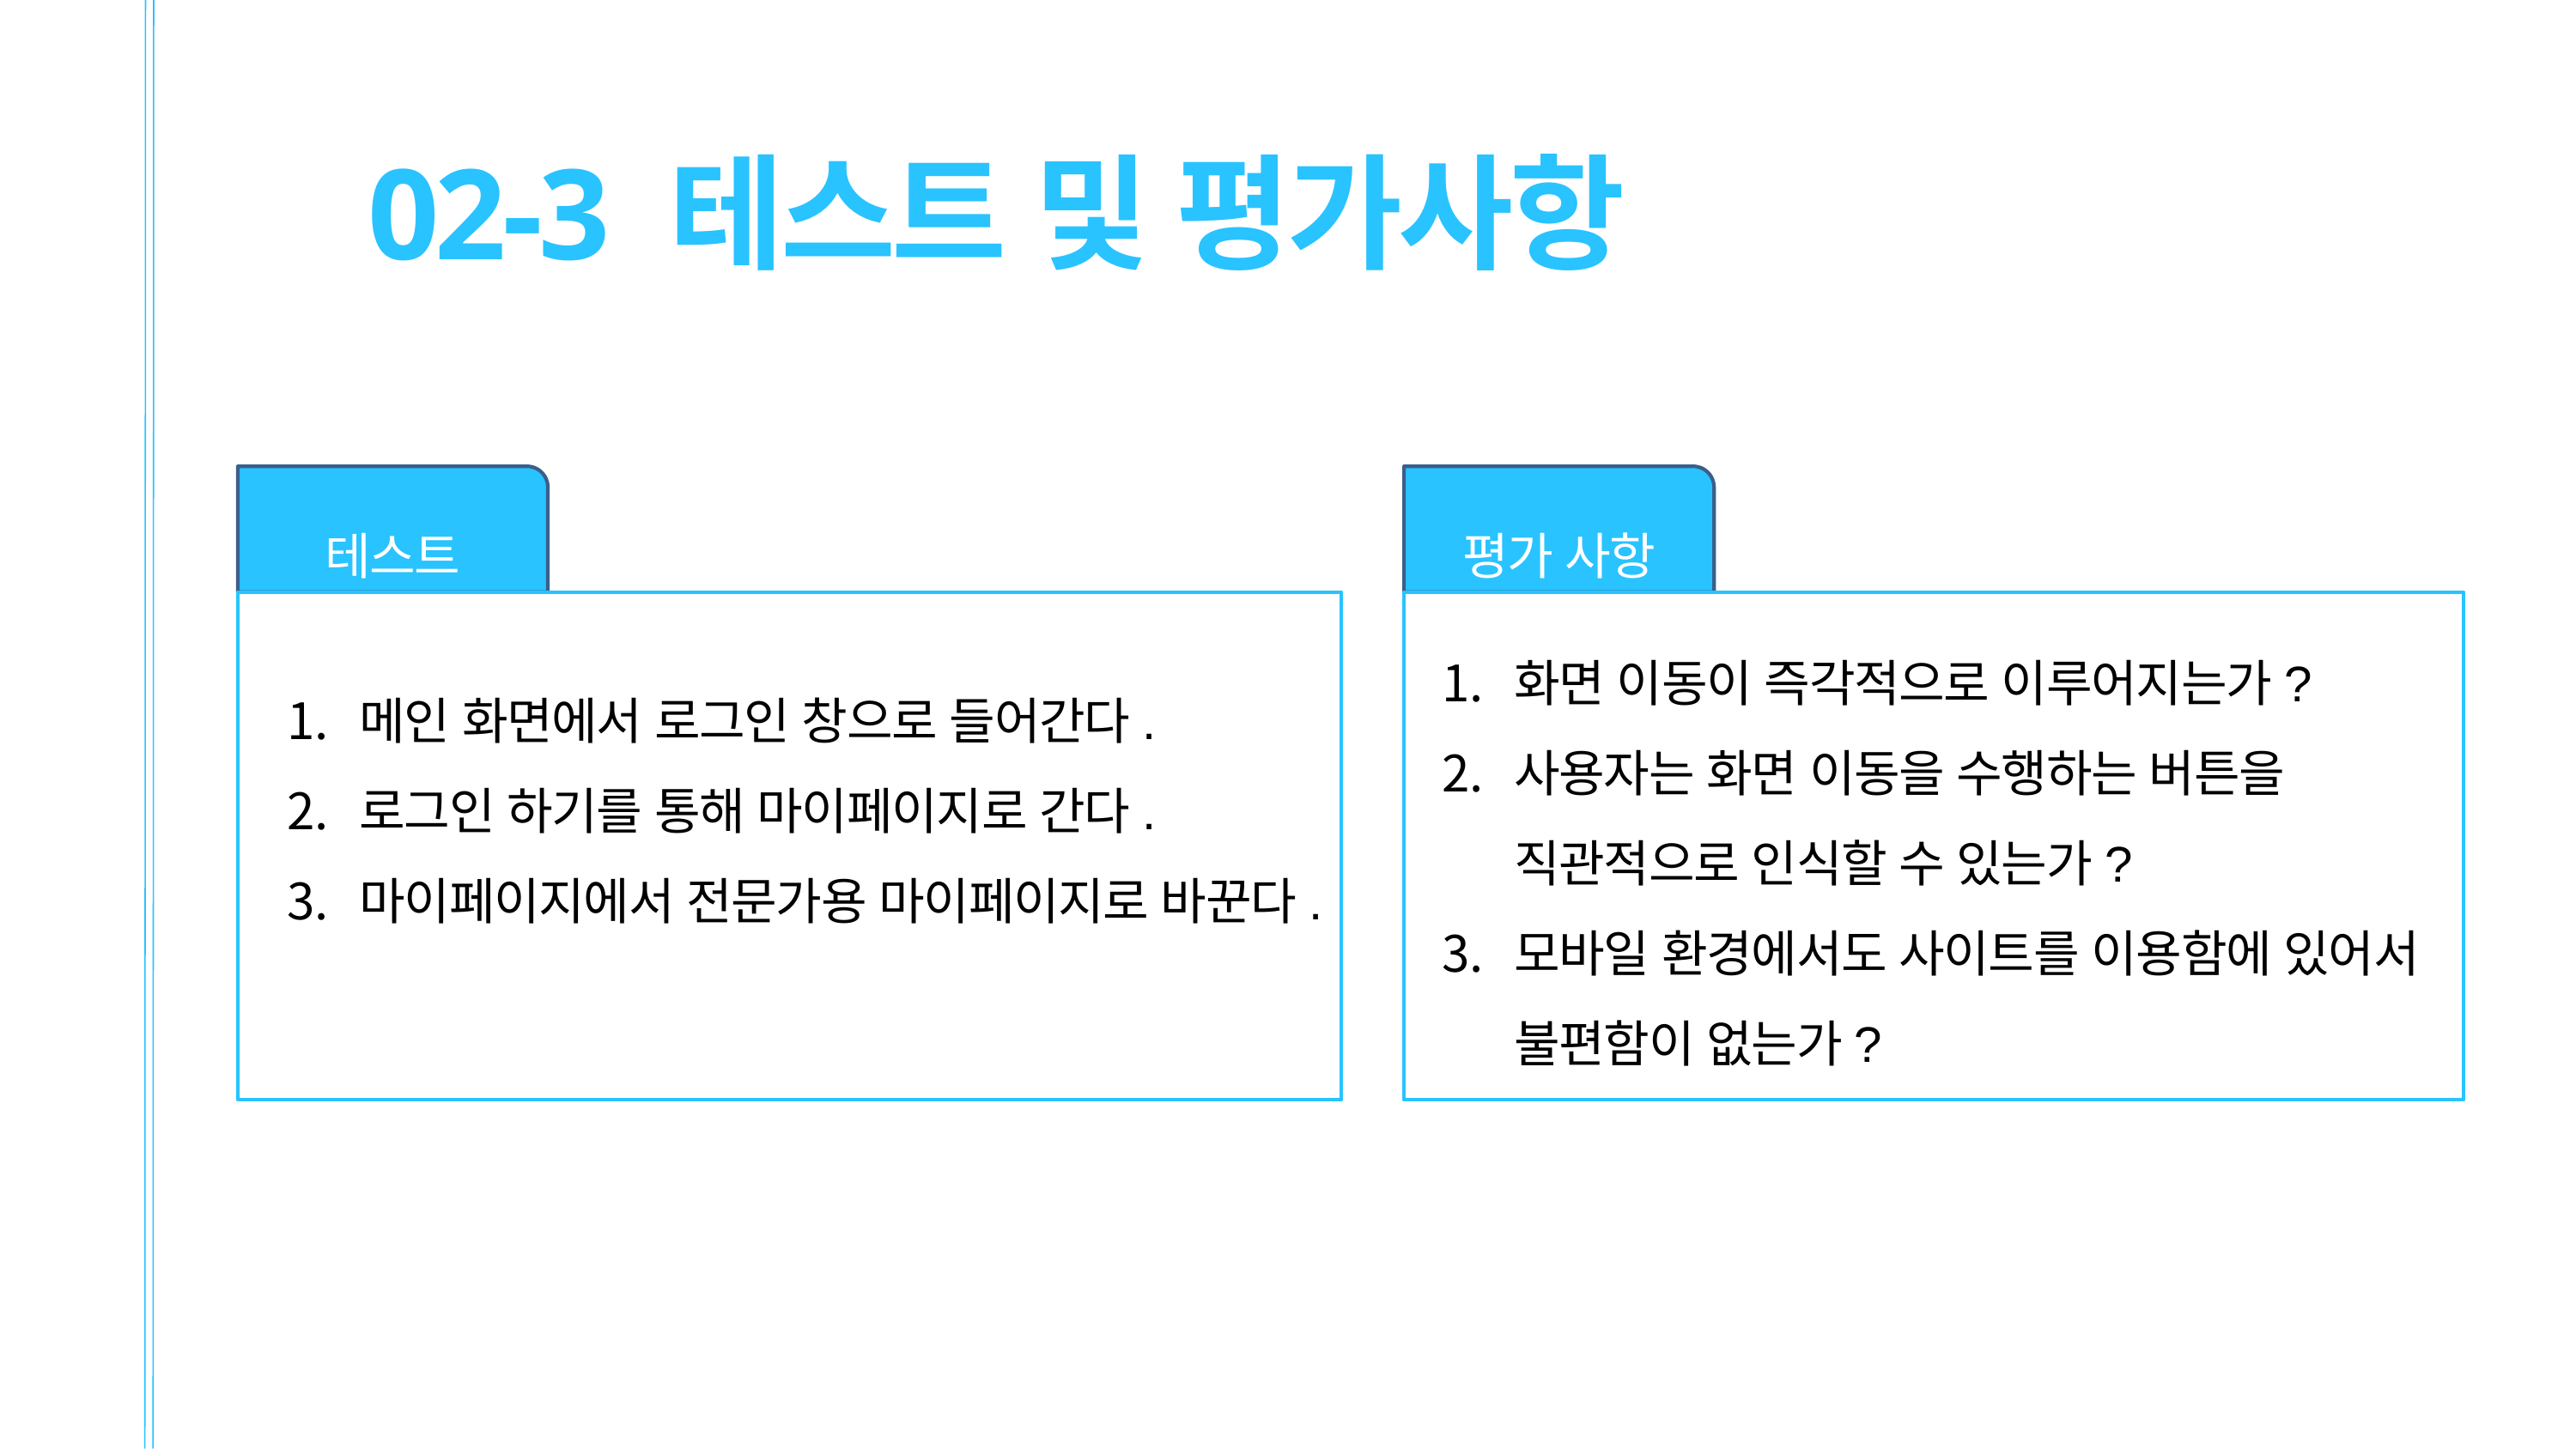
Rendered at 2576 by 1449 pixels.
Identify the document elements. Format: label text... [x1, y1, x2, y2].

text_box 평가 사항 [1404, 463, 1715, 585]
text_box [1402, 591, 2465, 1101]
text_box [1402, 464, 1716, 591]
text_box 테스트 [237, 463, 549, 585]
text_box [235, 464, 550, 592]
text_box [236, 591, 1343, 1101]
text_box 메인 화면에서 로그인 창으로 들어간다. 로그인 하기를 통해 마이페이지로 간다. 마이페이지에서 전문가용 마이페이지로 바꾼다. [287, 659, 1342, 931]
text_box 02-3 테스트 및 평가사항 [368, 58, 2014, 285]
text_box 화면 이동이 즉각적으로 이루어지는가? 사용자는 화면 이동을 수행하는 버튼을 직관적으로 인식할 수 있는가? 모바일 환경에서도 사이트를 이용함에 있어서 불편함이 없는가? [1442, 621, 2447, 1073]
